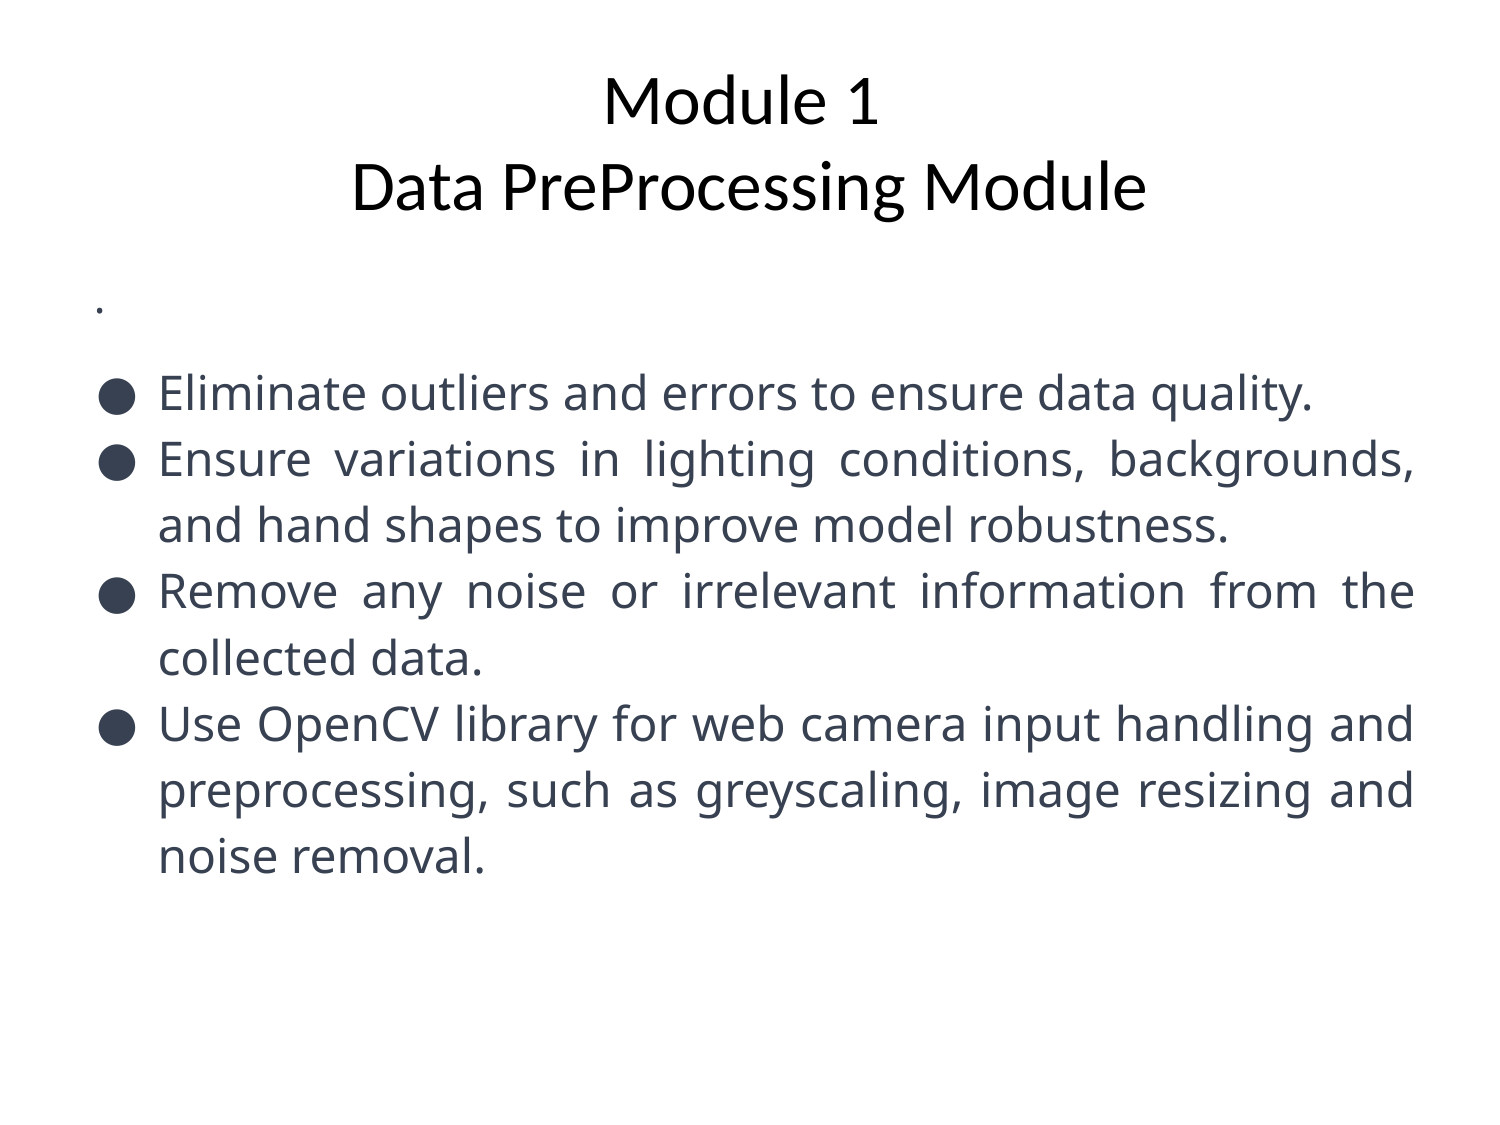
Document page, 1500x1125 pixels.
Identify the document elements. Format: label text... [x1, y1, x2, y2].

list . Eliminate outliers and errors to ensure data quality. Ensure variations in lighting conditions, backgrounds, and hand shapes to improve model robustness. Remove any noise or irrelevant information from the collected data. Use OpenCV library for web camera input handling and preprocessing, such as greyscaling, image resizing and noise removal. [75, 262, 1425, 1005]
title Module 1 Data PreProcessing Module [75, 45, 1425, 233]
